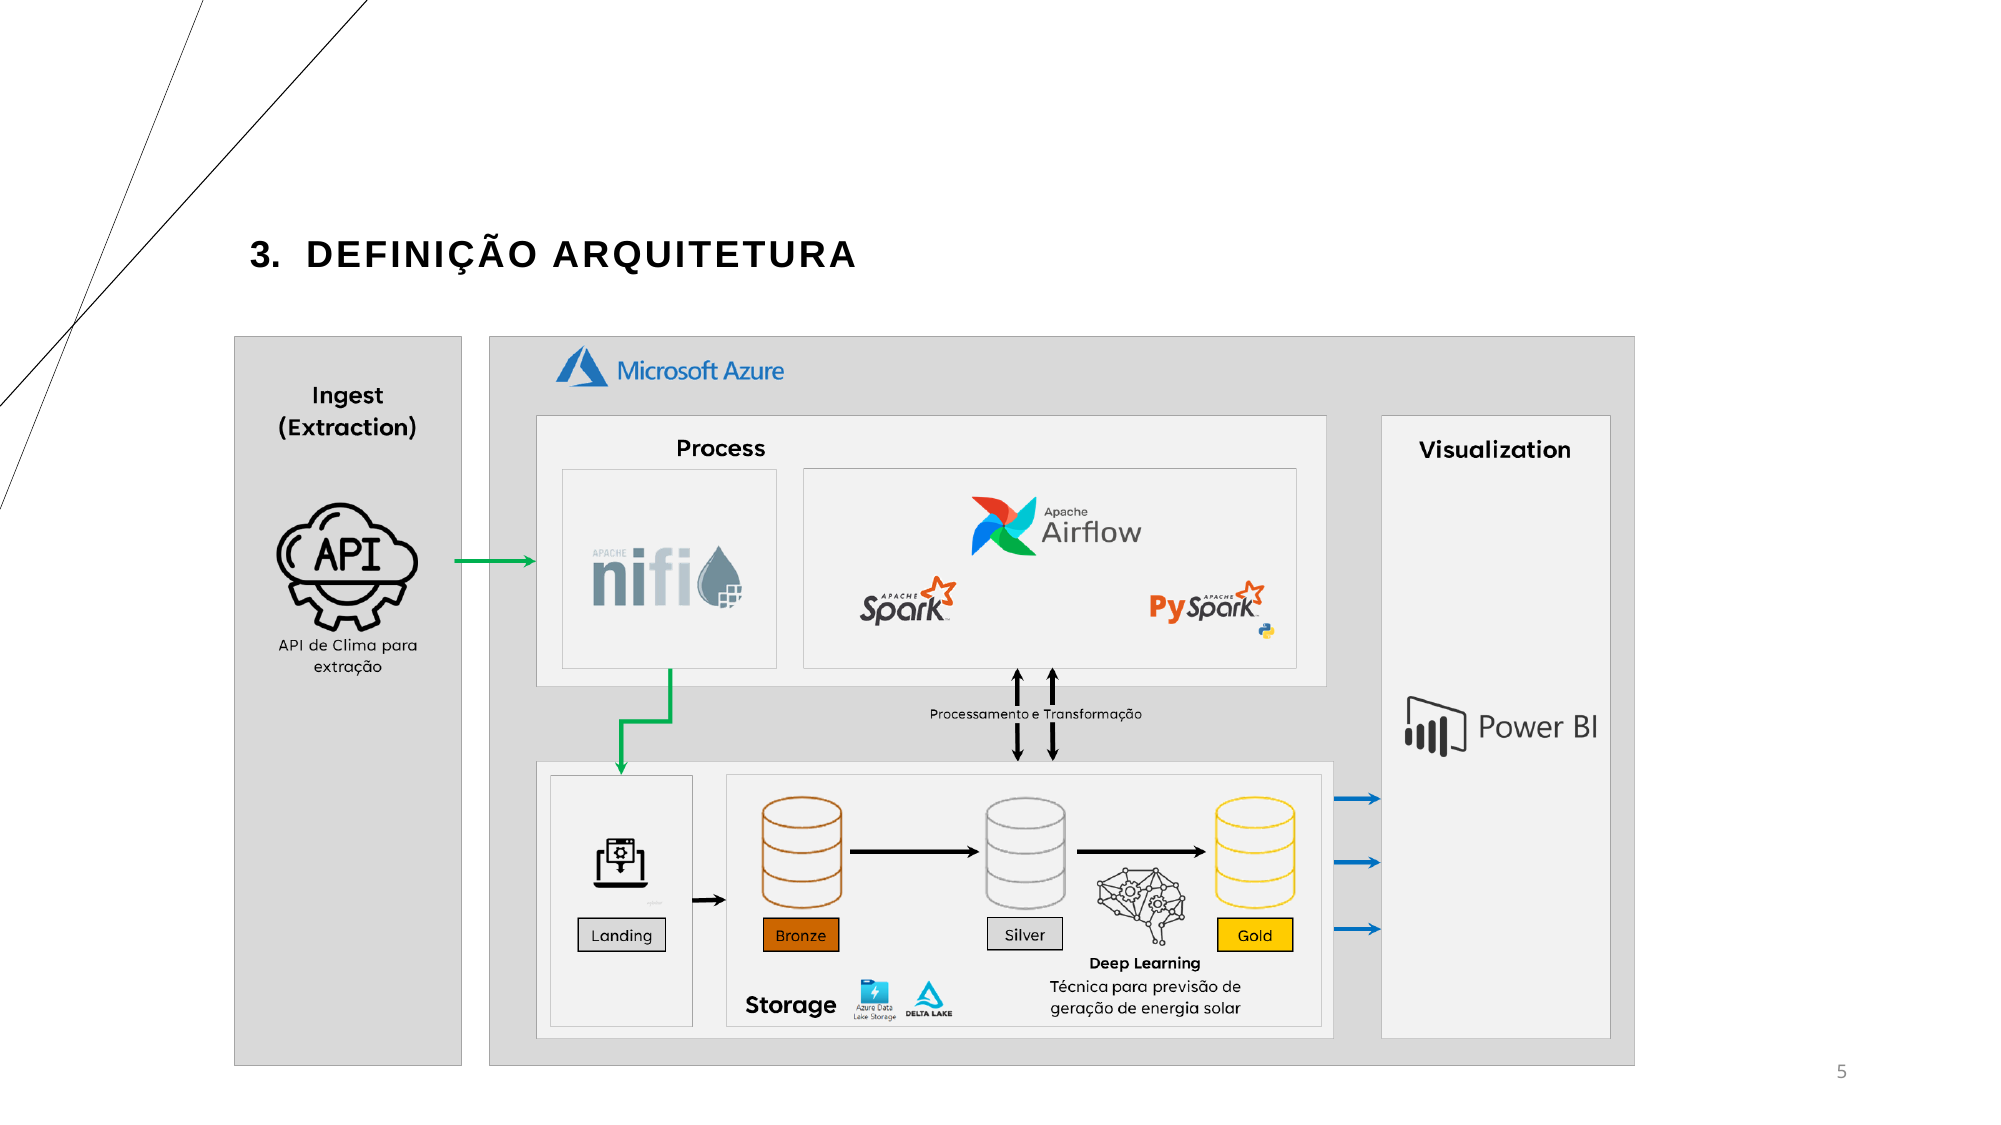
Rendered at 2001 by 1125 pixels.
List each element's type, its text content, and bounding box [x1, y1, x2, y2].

title DEFINIÇÃO ARQUITETURA [234, 146, 1691, 364]
slide_number 5 [1412, 1042, 1863, 1103]
picture [234, 336, 1635, 1074]
